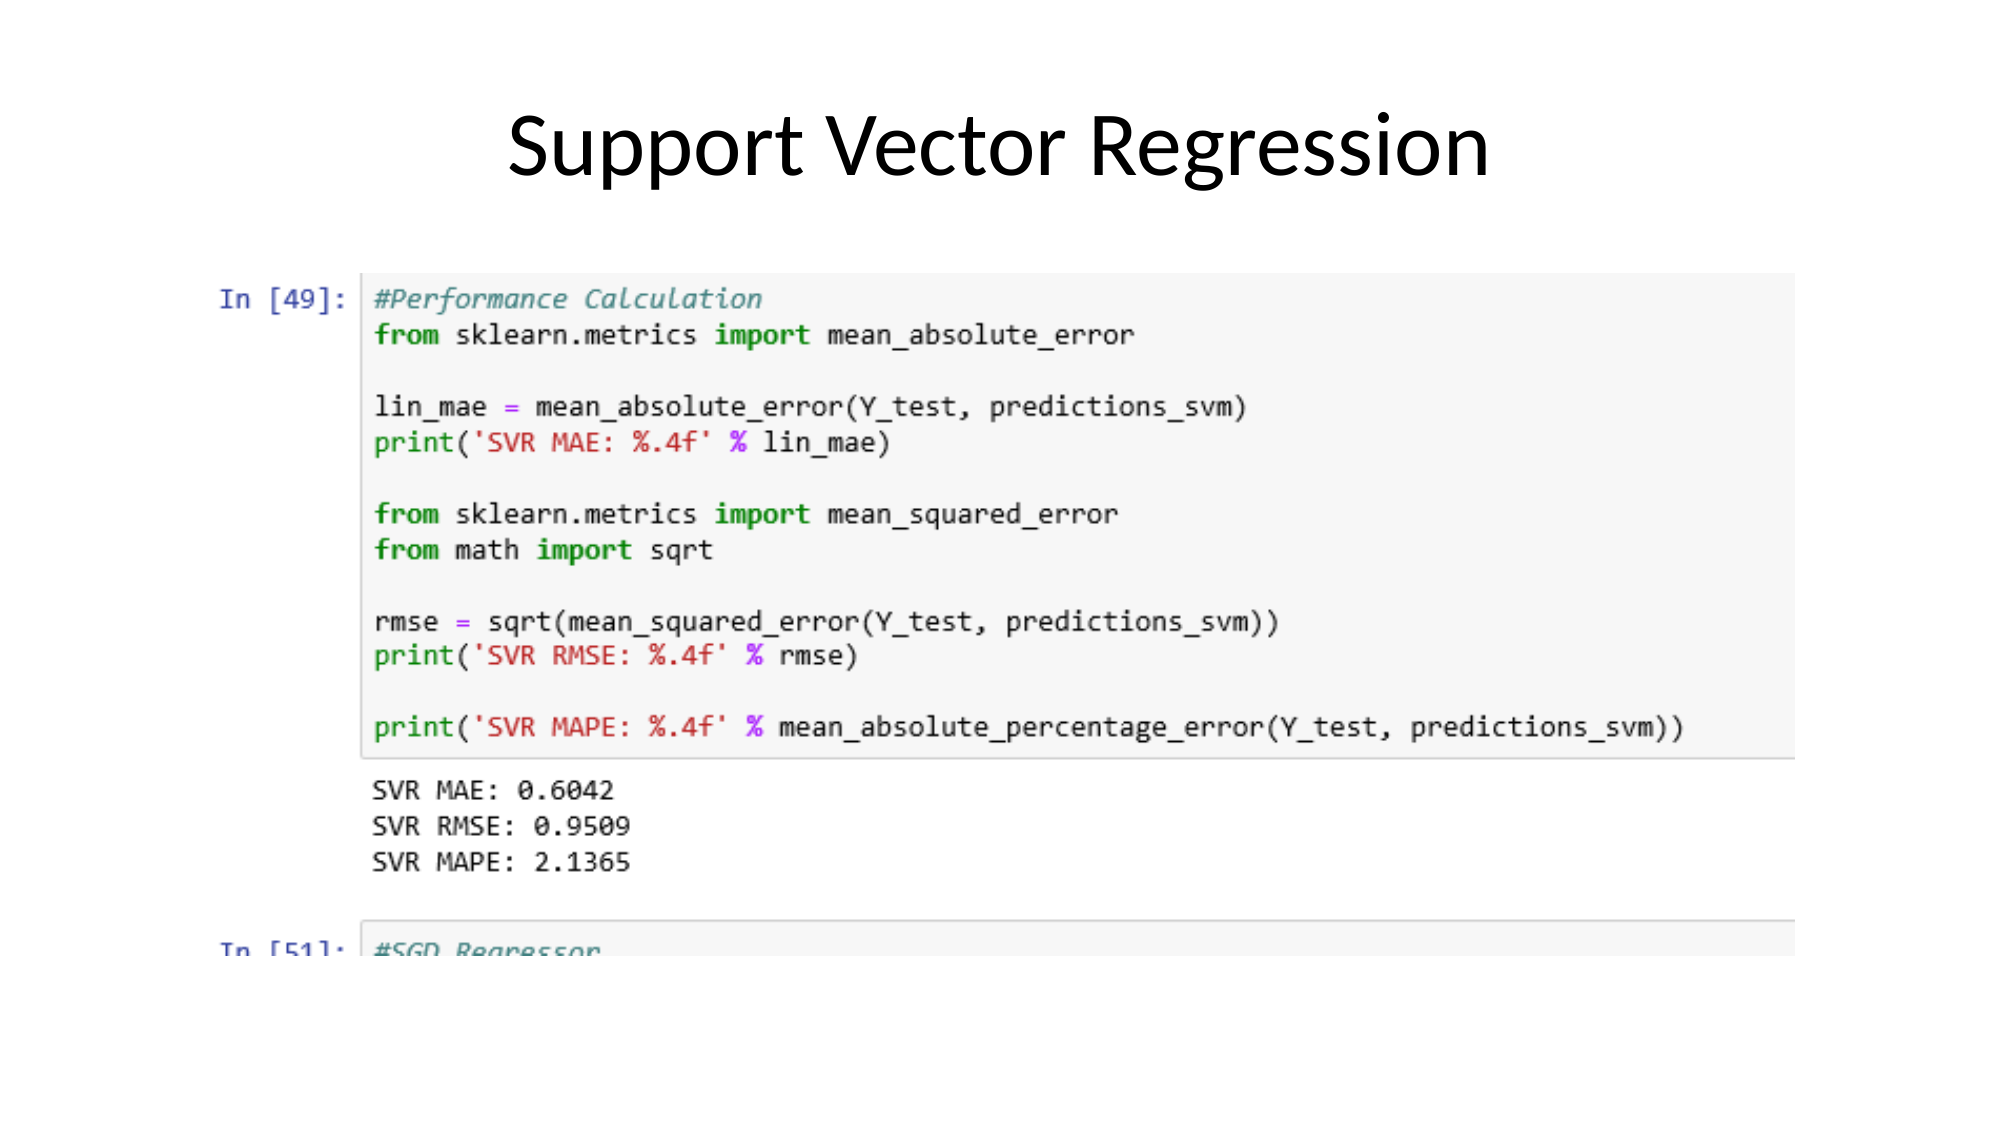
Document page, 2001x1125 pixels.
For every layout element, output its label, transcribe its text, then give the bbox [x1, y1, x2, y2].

picture [204, 273, 1796, 956]
title Support Vector Regression [99, 45, 1900, 233]
